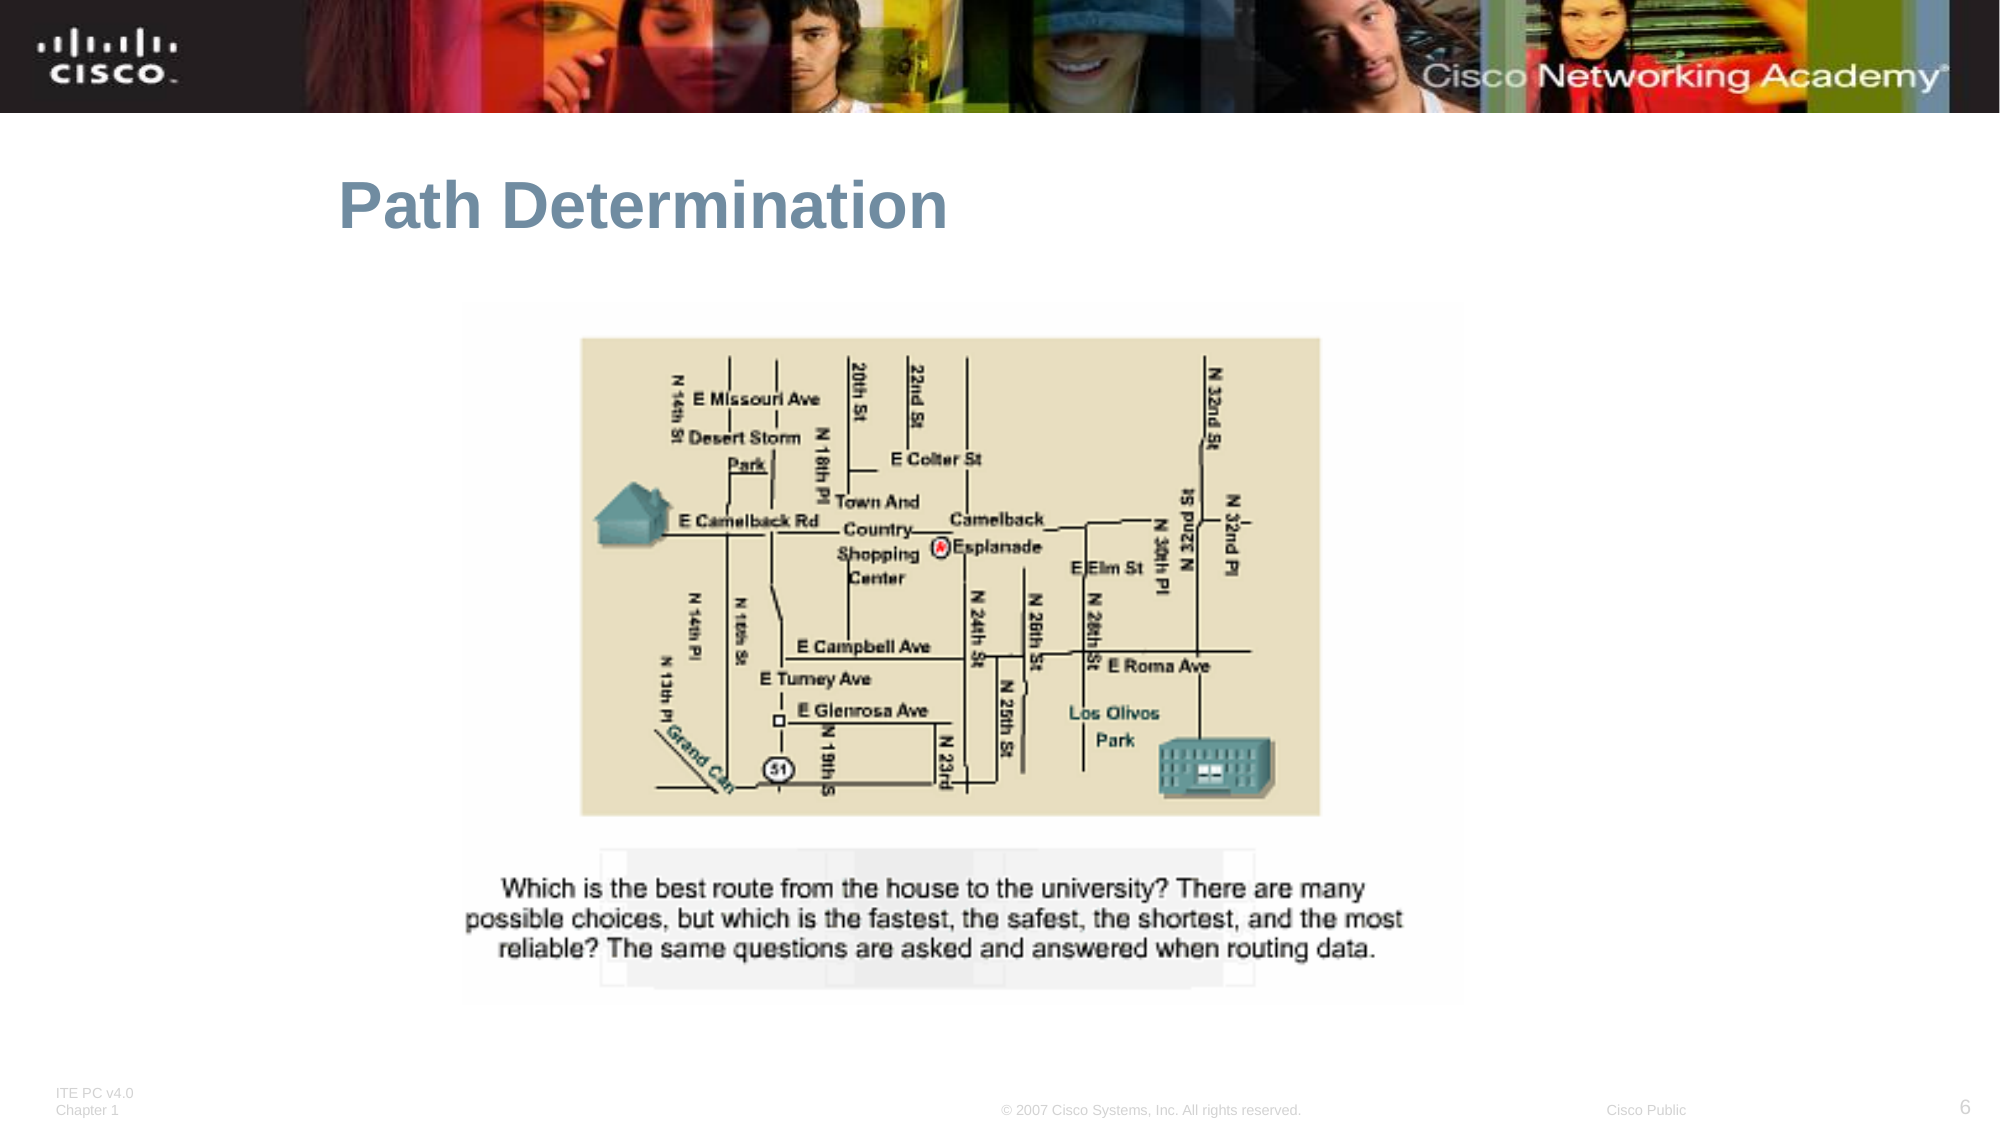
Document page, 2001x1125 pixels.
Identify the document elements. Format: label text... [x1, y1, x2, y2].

picture [0, 0, 2000, 113]
picture [462, 302, 1464, 1006]
title Path Determination [324, 112, 1700, 250]
